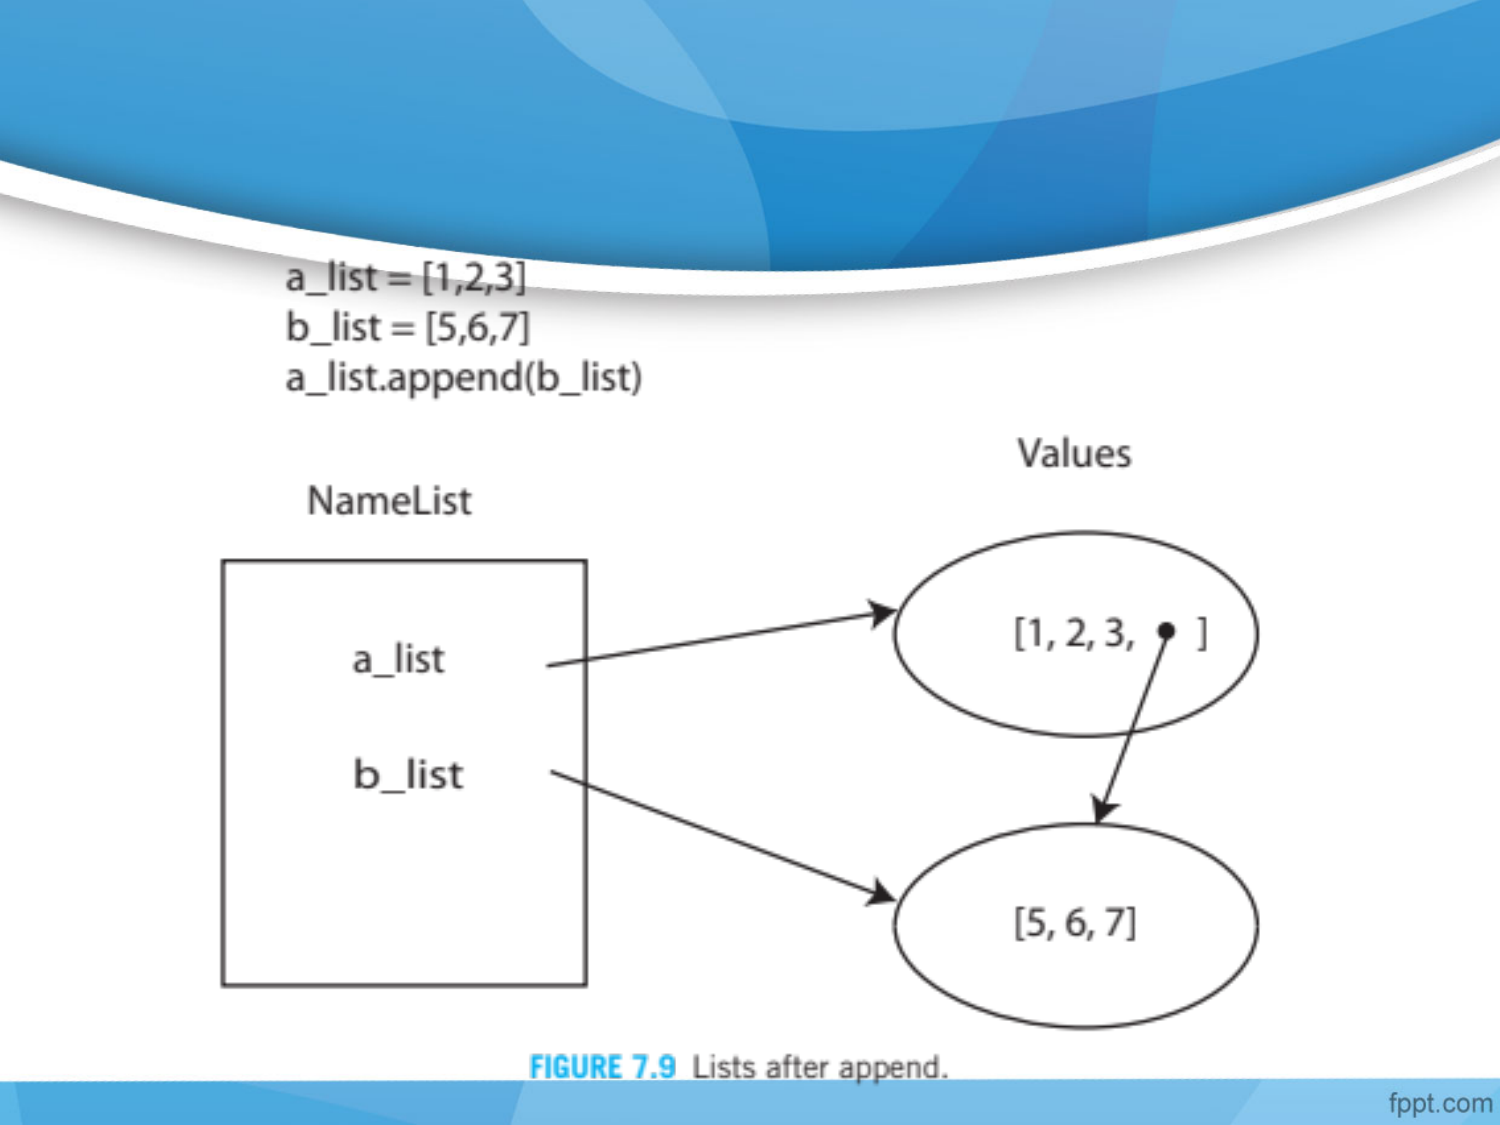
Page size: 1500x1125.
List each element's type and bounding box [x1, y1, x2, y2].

picture [0, 0, 1500, 1125]
list [187, 249, 1275, 1111]
